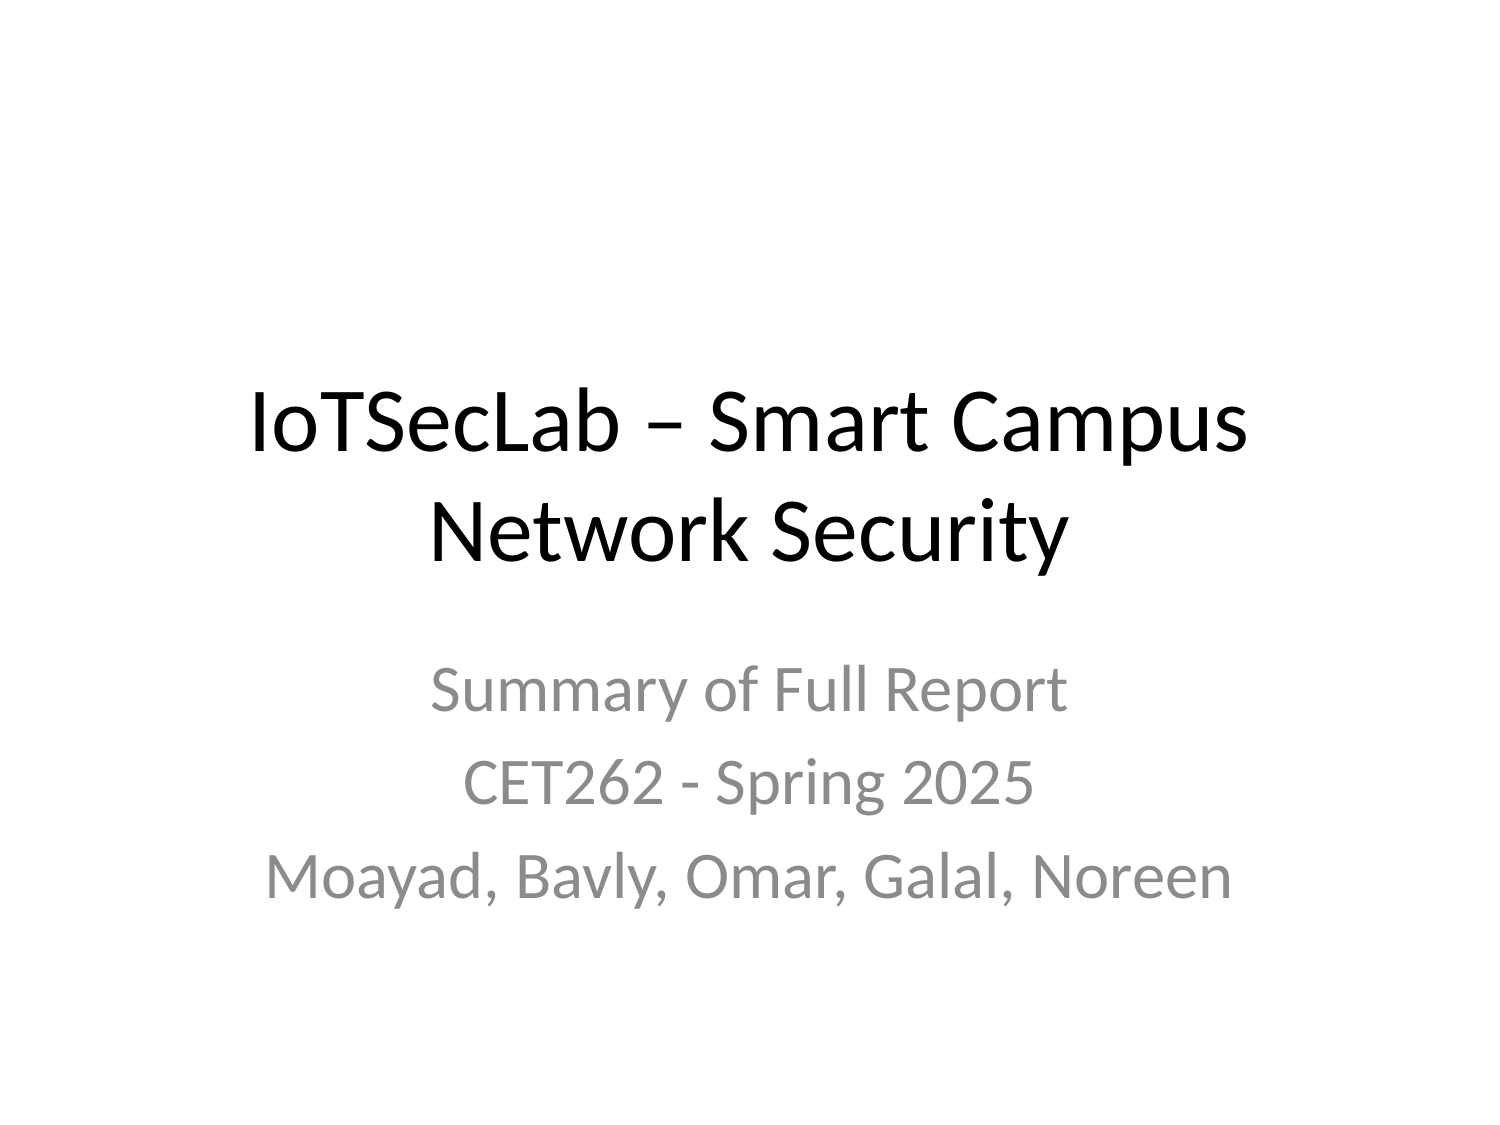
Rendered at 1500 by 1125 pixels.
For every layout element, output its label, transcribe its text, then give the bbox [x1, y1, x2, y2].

subtitle Summary of Full Report CET262 - Spring 2025 Moayad, Bavly, Omar, Galal, Noreen [225, 637, 1275, 925]
title IoTSecLab – Smart Campus Network Security [112, 349, 1388, 591]
